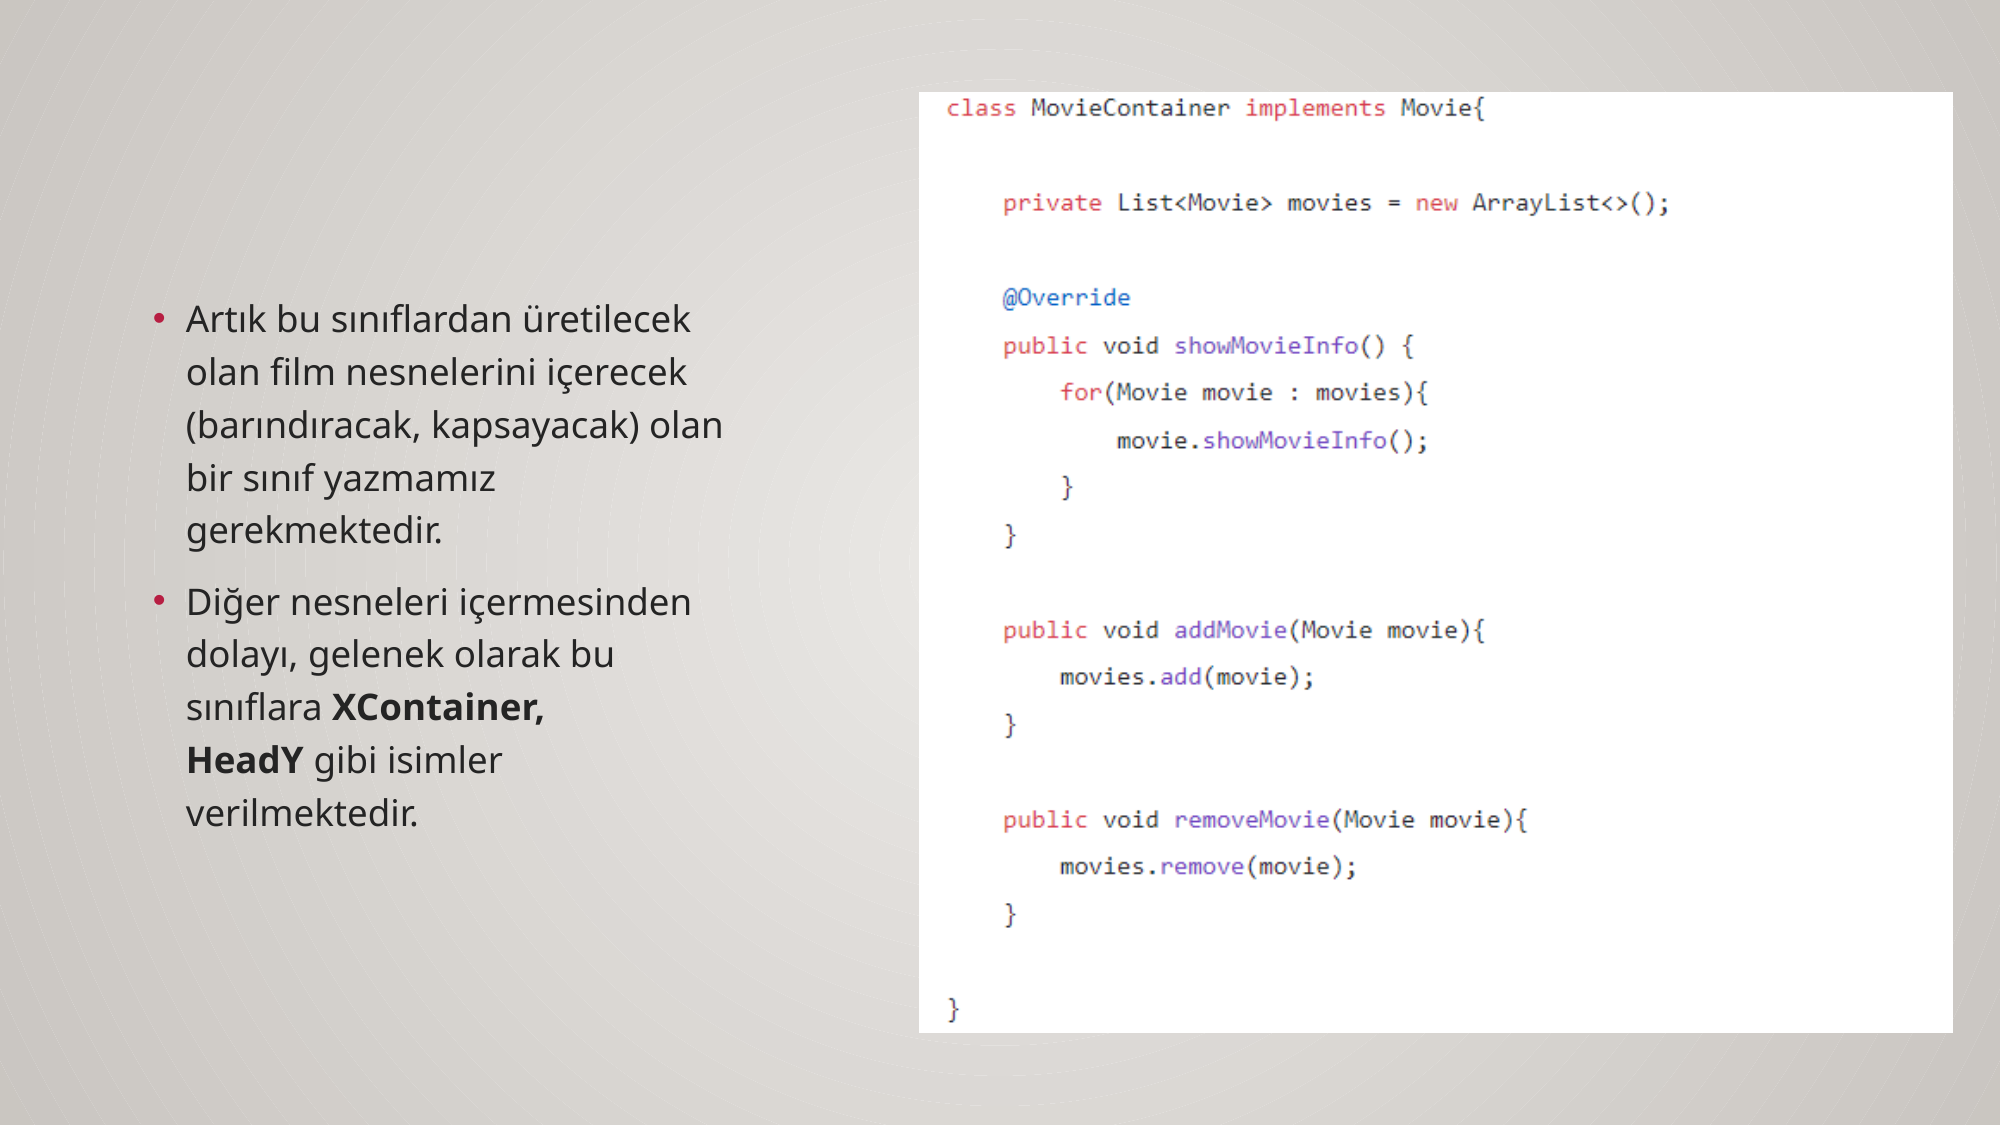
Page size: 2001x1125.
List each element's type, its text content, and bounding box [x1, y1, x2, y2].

picture [919, 92, 1953, 1033]
list Artık bu sınıflardan üretilecek olan film nesnelerini içerecek (barındıracak, kapsayacak) olan bir sınıf yazmamız gerekmektedir. Diğer nesneleri içermesinden dolayı, gelenek olarak bu sınıflara XContainer, HeadY gibi isimler verilmektedir. [137, 279, 760, 846]
